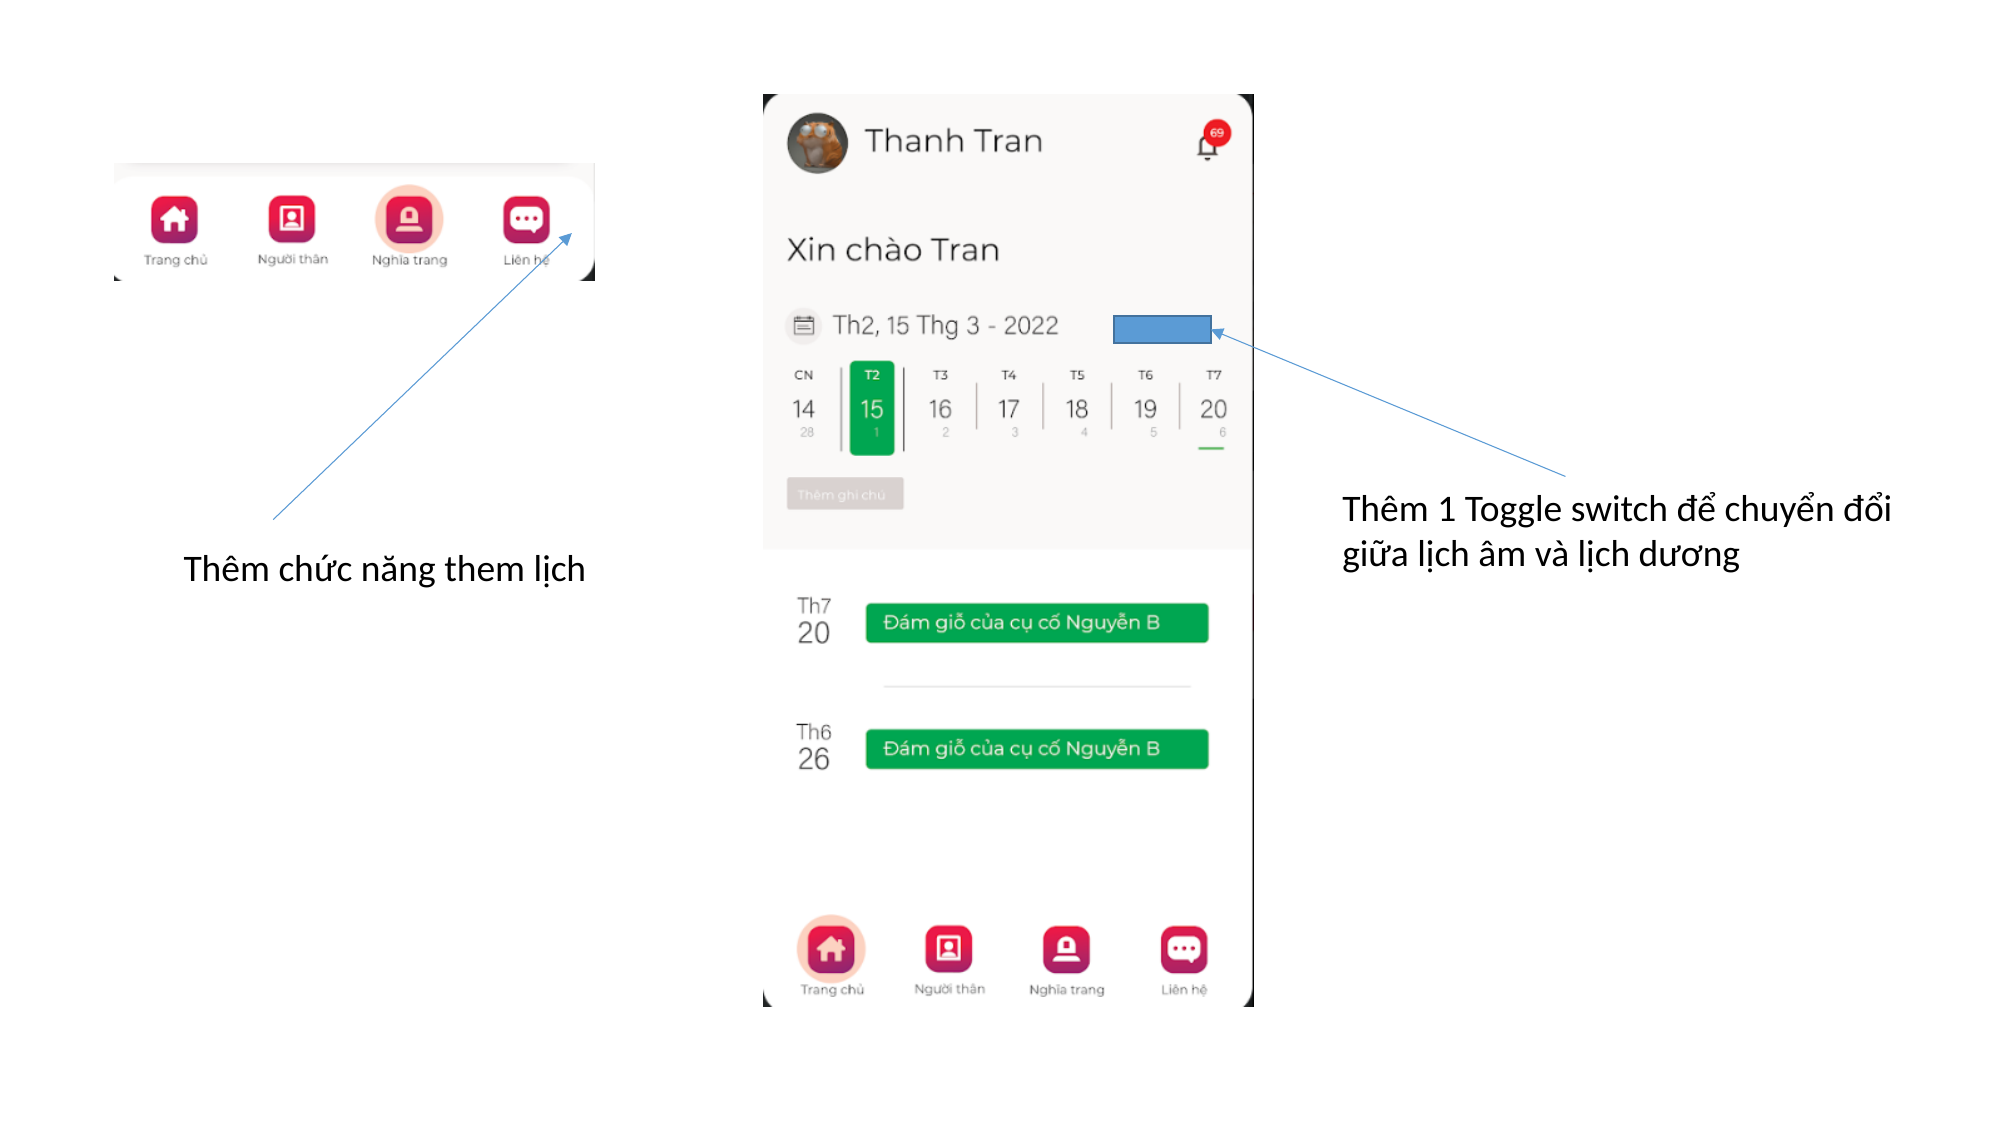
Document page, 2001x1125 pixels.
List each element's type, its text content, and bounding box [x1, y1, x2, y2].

text_box Thêm 1 Toggle switch để chuyển đổi giữa lịch âm và lịch dương [1327, 476, 1916, 582]
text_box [1210, 329, 1566, 477]
picture [114, 163, 595, 282]
picture [763, 94, 1254, 1007]
text_box Thêm chức năng them lịch [168, 536, 602, 597]
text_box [273, 232, 572, 520]
